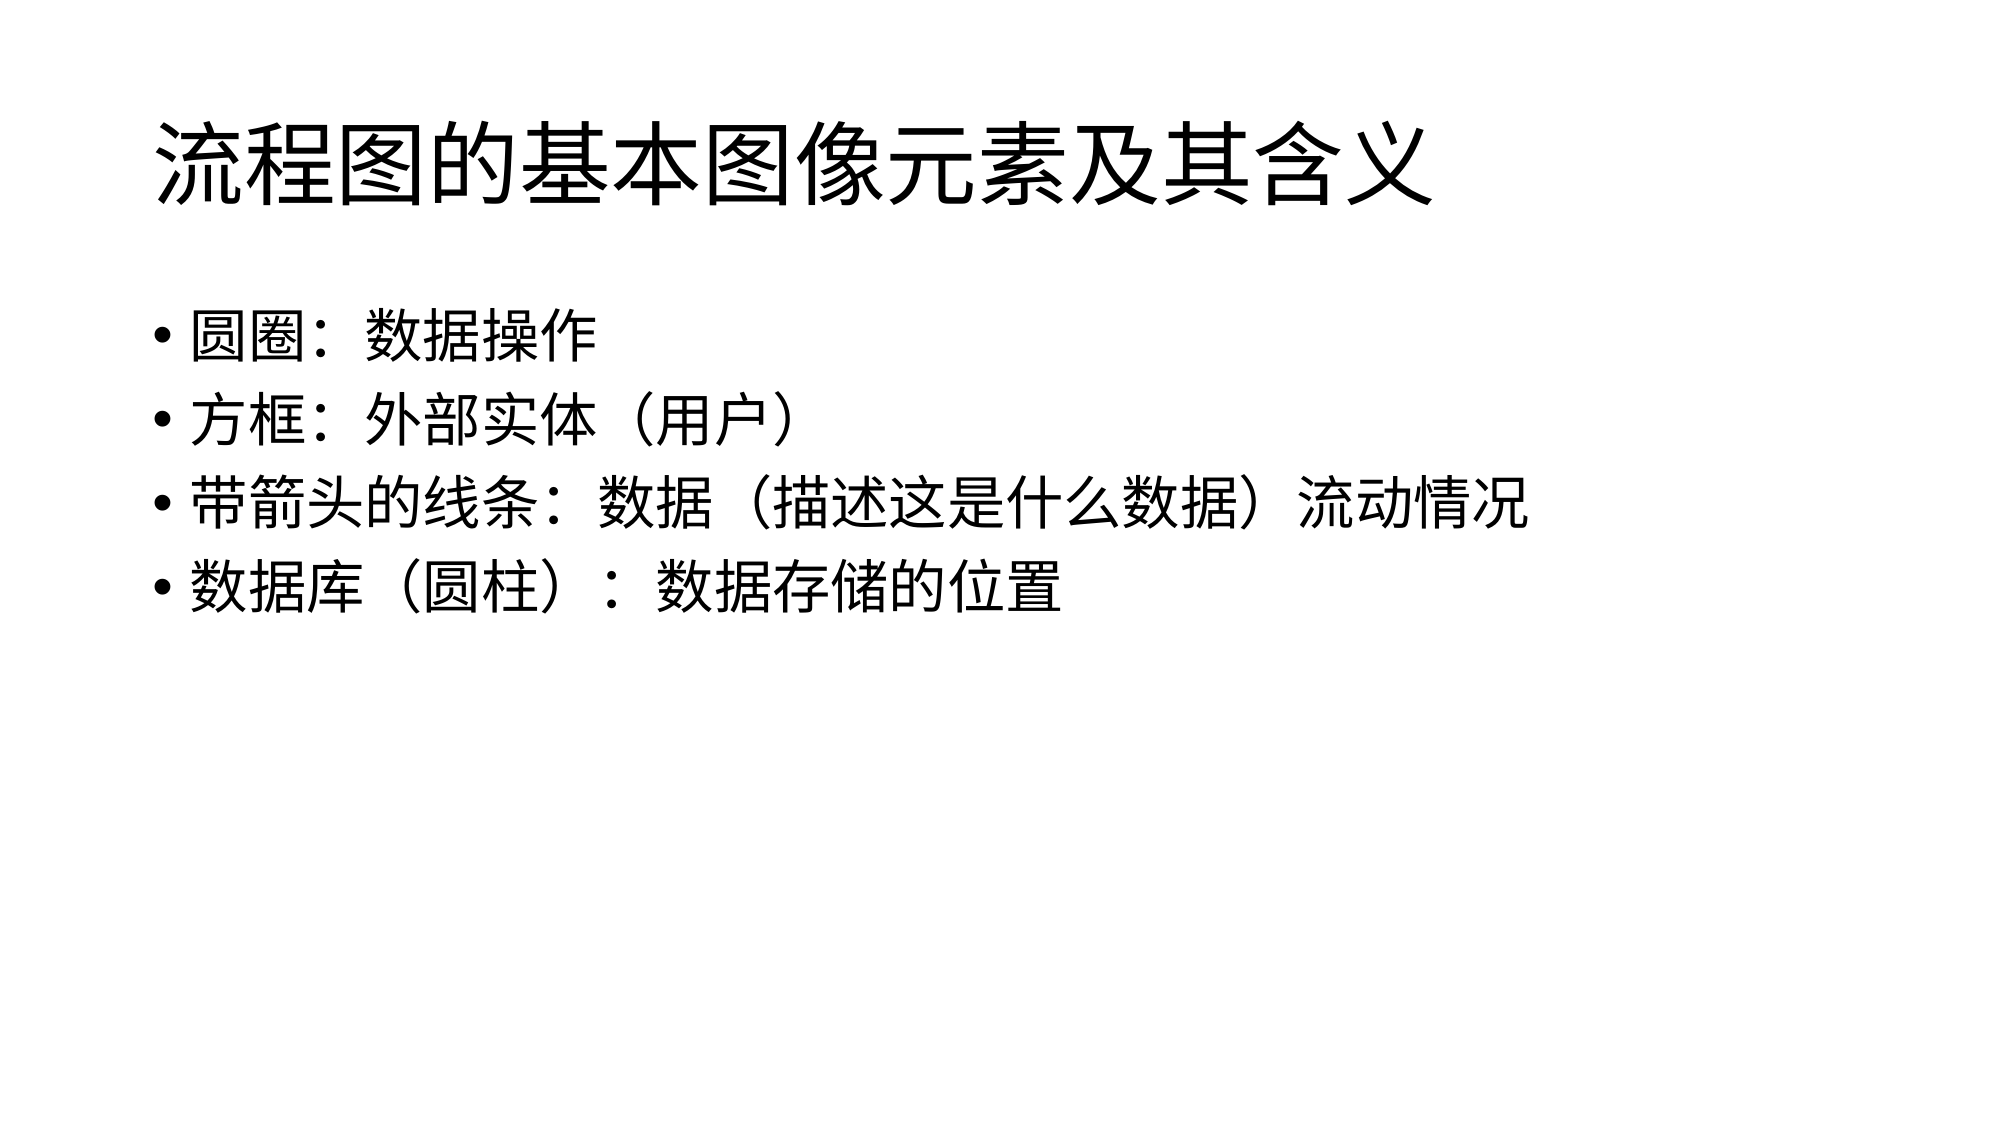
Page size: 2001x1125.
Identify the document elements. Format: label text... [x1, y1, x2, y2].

list 圆圈：数据操作 方框：外部实体（用户） 带箭头的线条：数据（描述这是什么数据）流动情况 数据库（圆柱）：数据存储的位置 [137, 299, 1863, 1014]
title 流程图的基本图像元素及其含义 [137, 59, 1863, 278]
